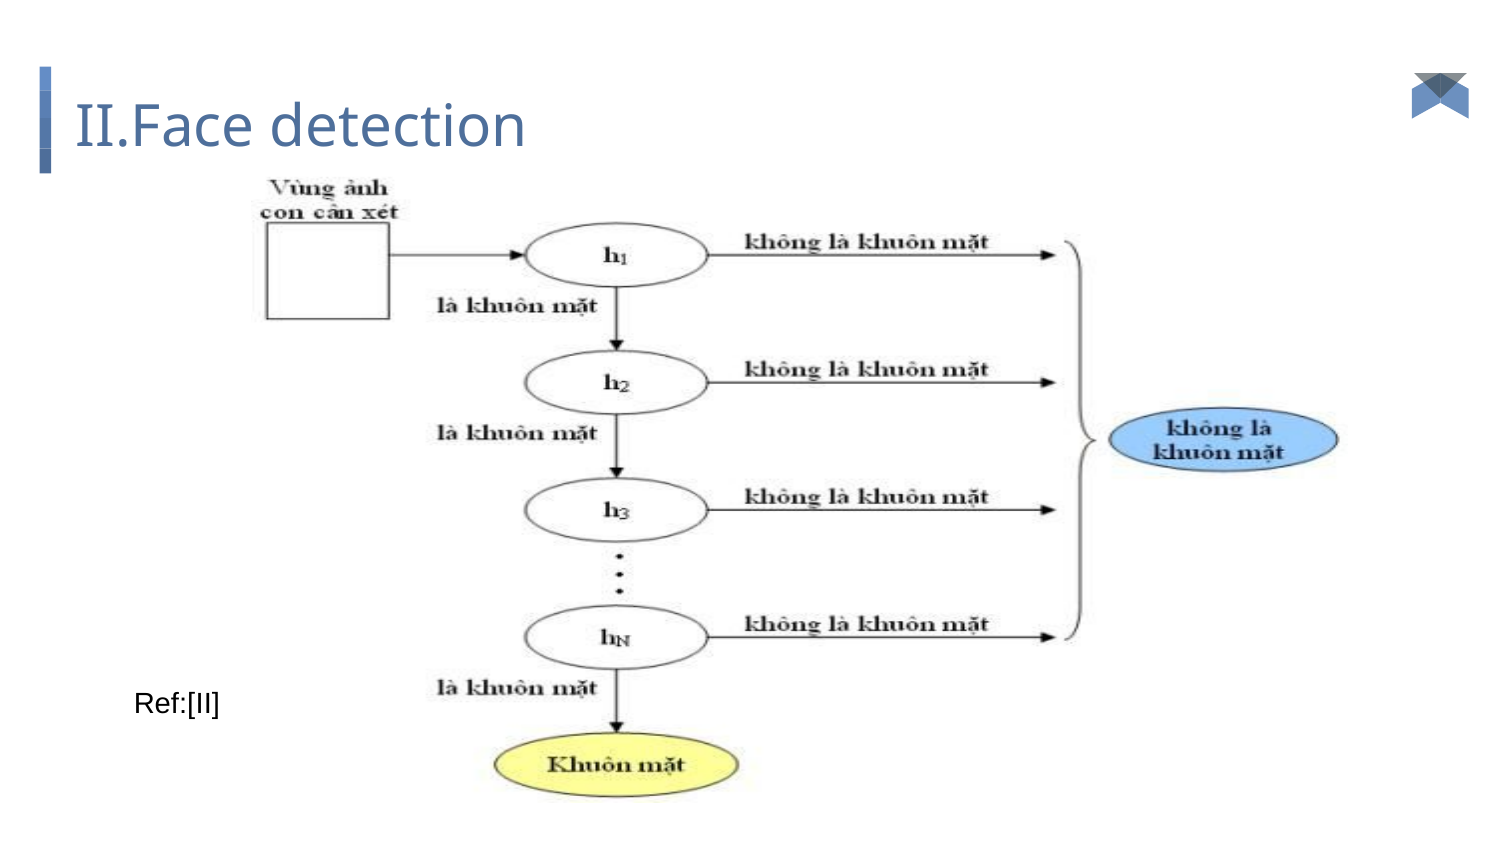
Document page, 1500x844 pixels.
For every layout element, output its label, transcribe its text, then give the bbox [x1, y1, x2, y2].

title II.Face detection [60, 72, 1449, 154]
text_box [1417, 67, 1464, 125]
picture [251, 166, 1349, 803]
text_box Ref:[II] [118, 676, 246, 727]
subtitle [60, 154, 1449, 803]
